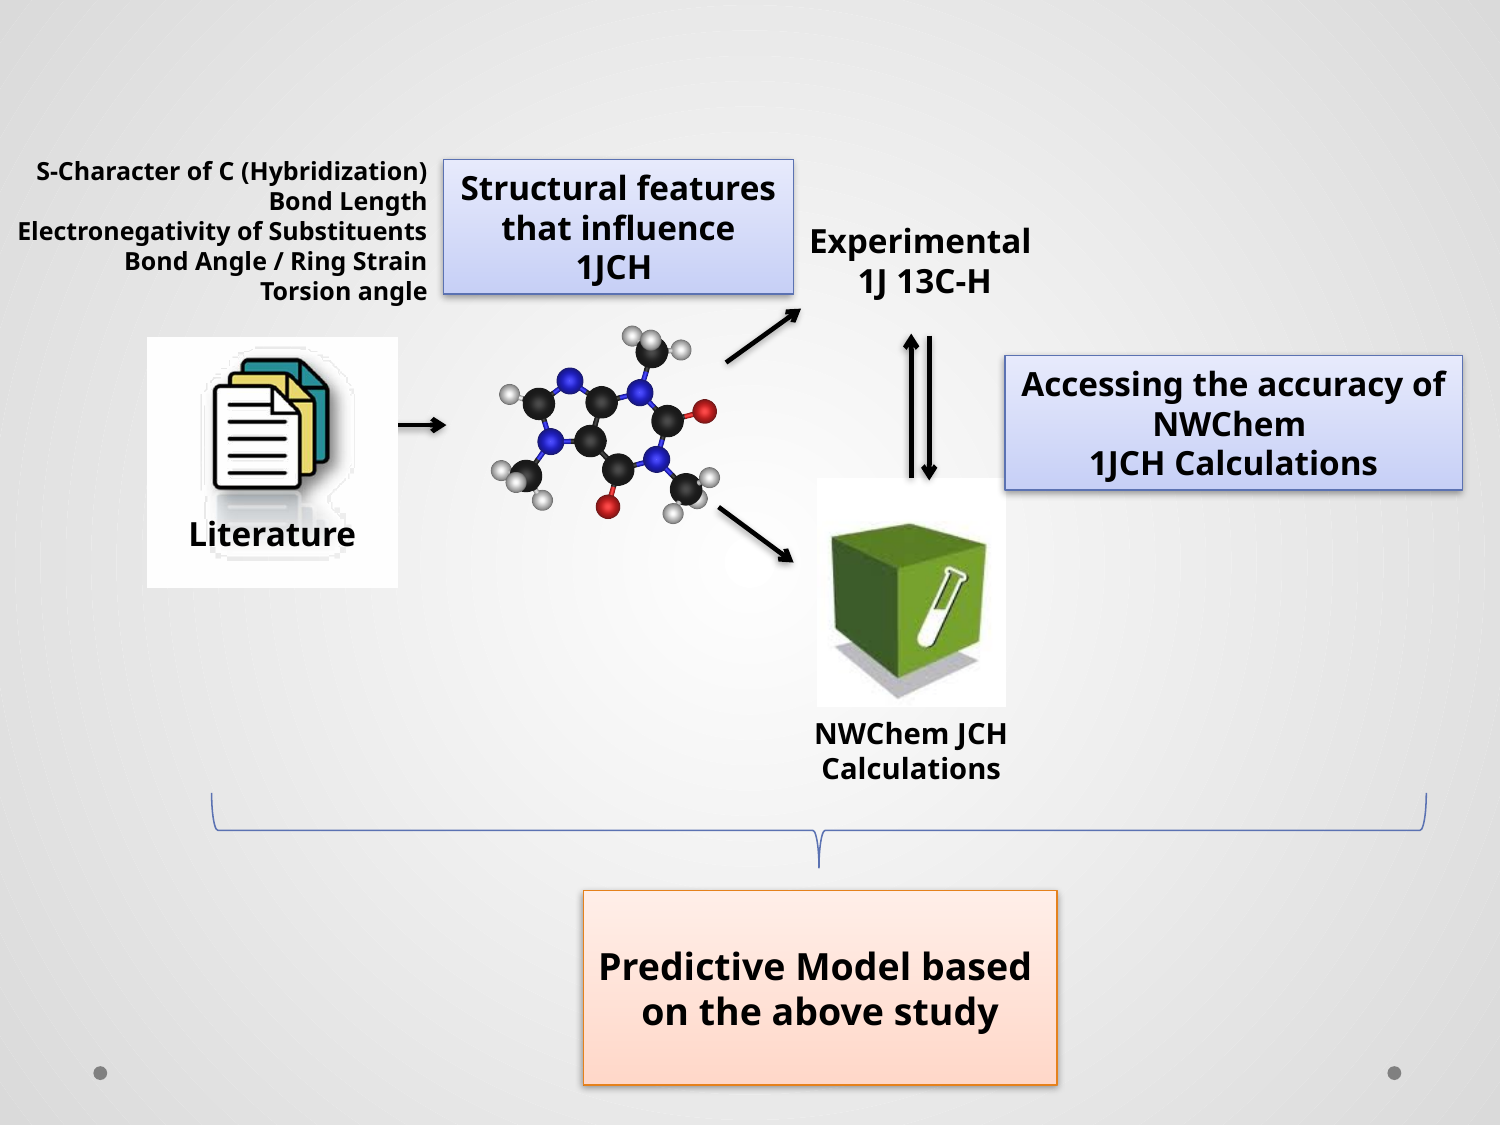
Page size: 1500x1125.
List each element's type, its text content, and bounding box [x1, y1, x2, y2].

text_box Predictive Model based on the above study [583, 890, 1058, 1086]
text_box Structural features that influence 1JCH [443, 159, 794, 295]
text_box [210, 792, 1428, 869]
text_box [910, 333, 930, 481]
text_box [725, 308, 802, 363]
text_box Accessing the accuracy of NWChem 1JCH Calculations [1004, 355, 1463, 491]
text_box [147, 337, 398, 588]
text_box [773, 477, 1050, 795]
text_box Experimental 1J 13C-H [794, 212, 1056, 308]
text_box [371, 320, 727, 528]
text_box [718, 506, 767, 563]
text_box S-Character of C (Hybridization) Bond Length Electronegativity of Substituents Bond Angle / Ring Strain Torsion angle [0, 148, 443, 313]
